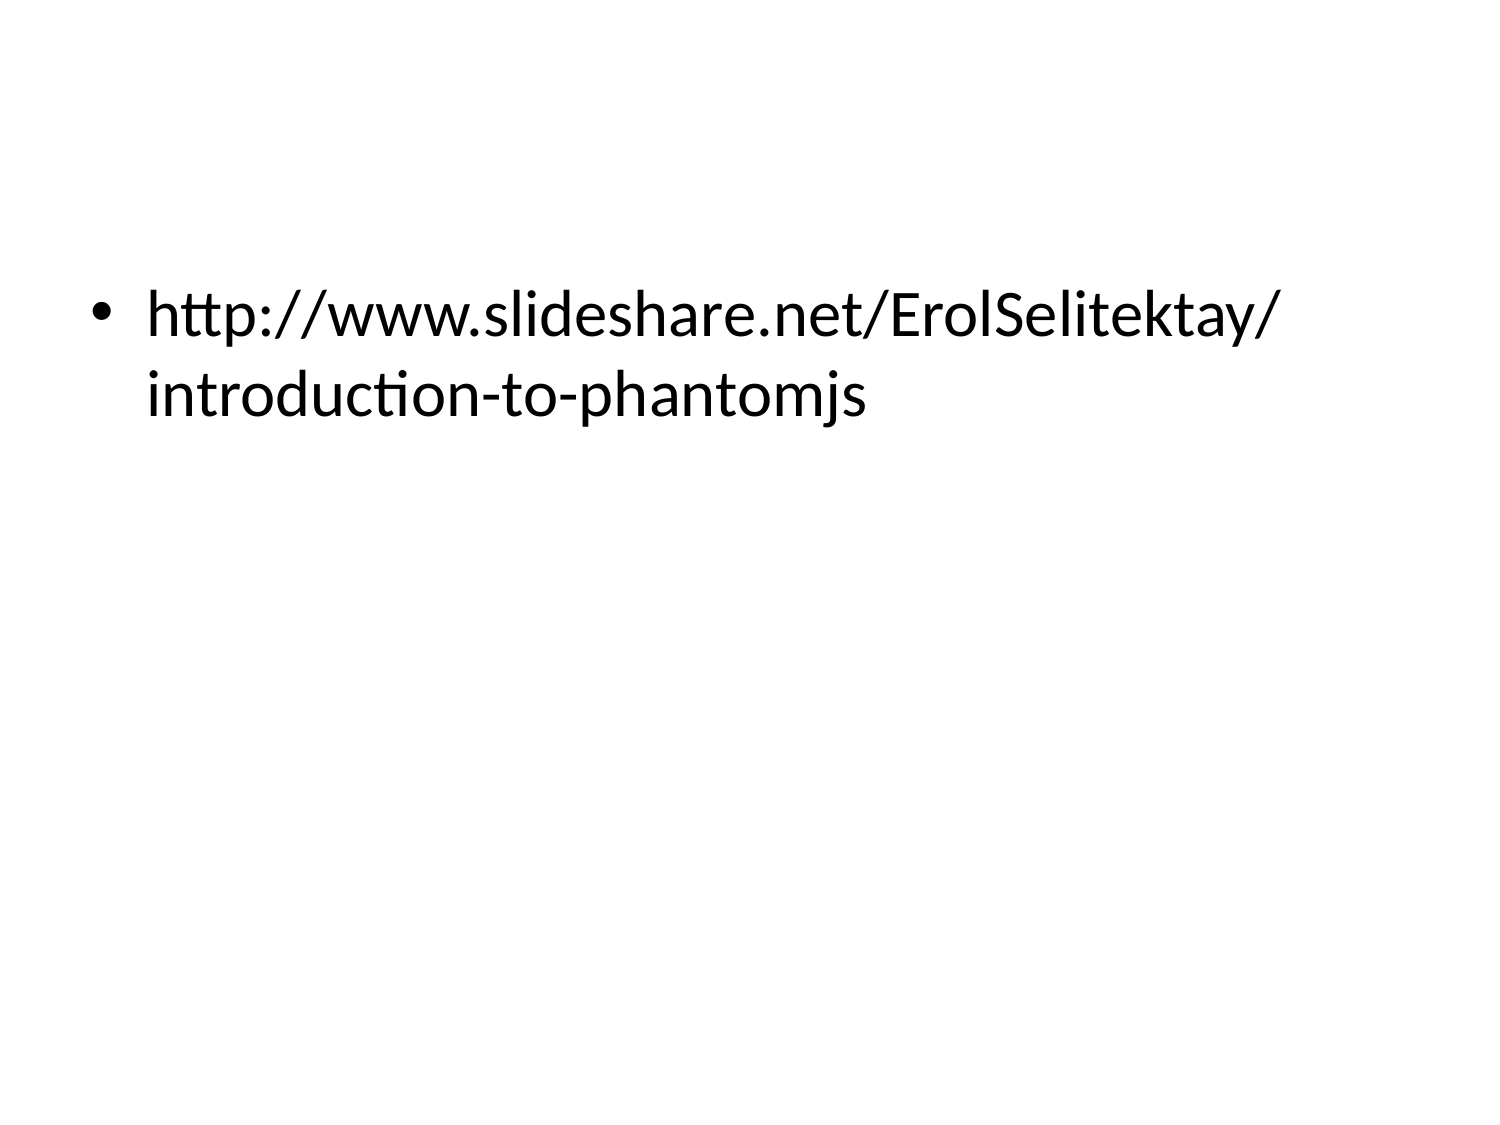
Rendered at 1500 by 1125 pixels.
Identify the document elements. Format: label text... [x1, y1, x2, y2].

list http://www.slideshare.net/ErolSelitektay/introduction-to-phantomjs [75, 262, 1425, 1005]
